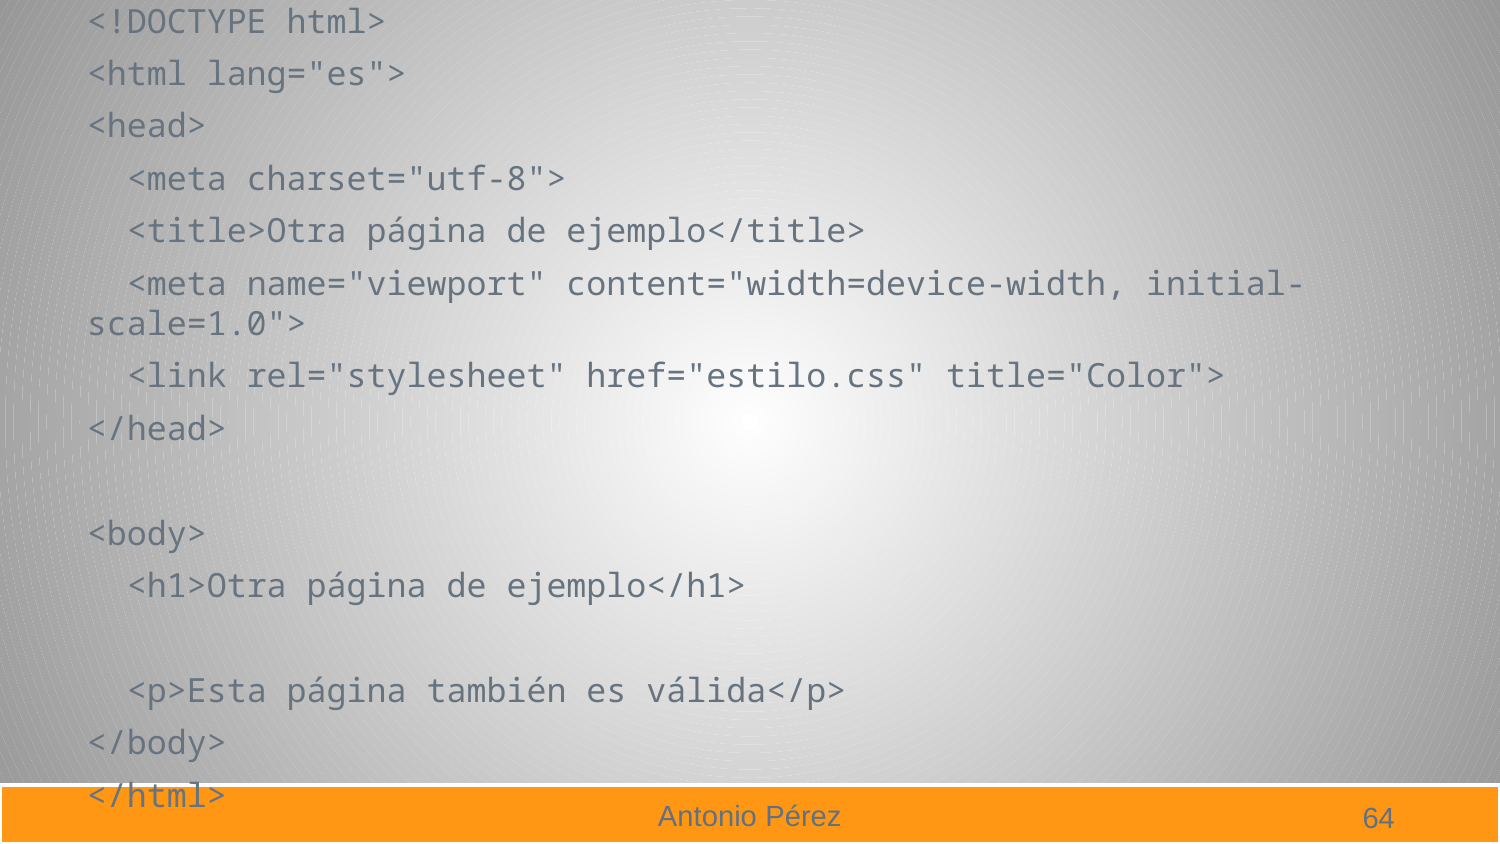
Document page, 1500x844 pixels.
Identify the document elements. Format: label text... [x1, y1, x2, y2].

list <!DOCTYPE html> <html lang="es"> <head> <meta charset="utf-8"> <title>Otra página de ejemplo</title> <meta name="viewport" content="width=device-width, initial-scale=1.0"> <link rel="stylesheet" href="estilo.css" title="Color"> </head> <body> <h1>Otra página de ejemplo</h1> <p>Esta página también es válida</p> </body> </html> [53, 0, 1500, 568]
slide_number 64 [1347, 792, 1438, 844]
